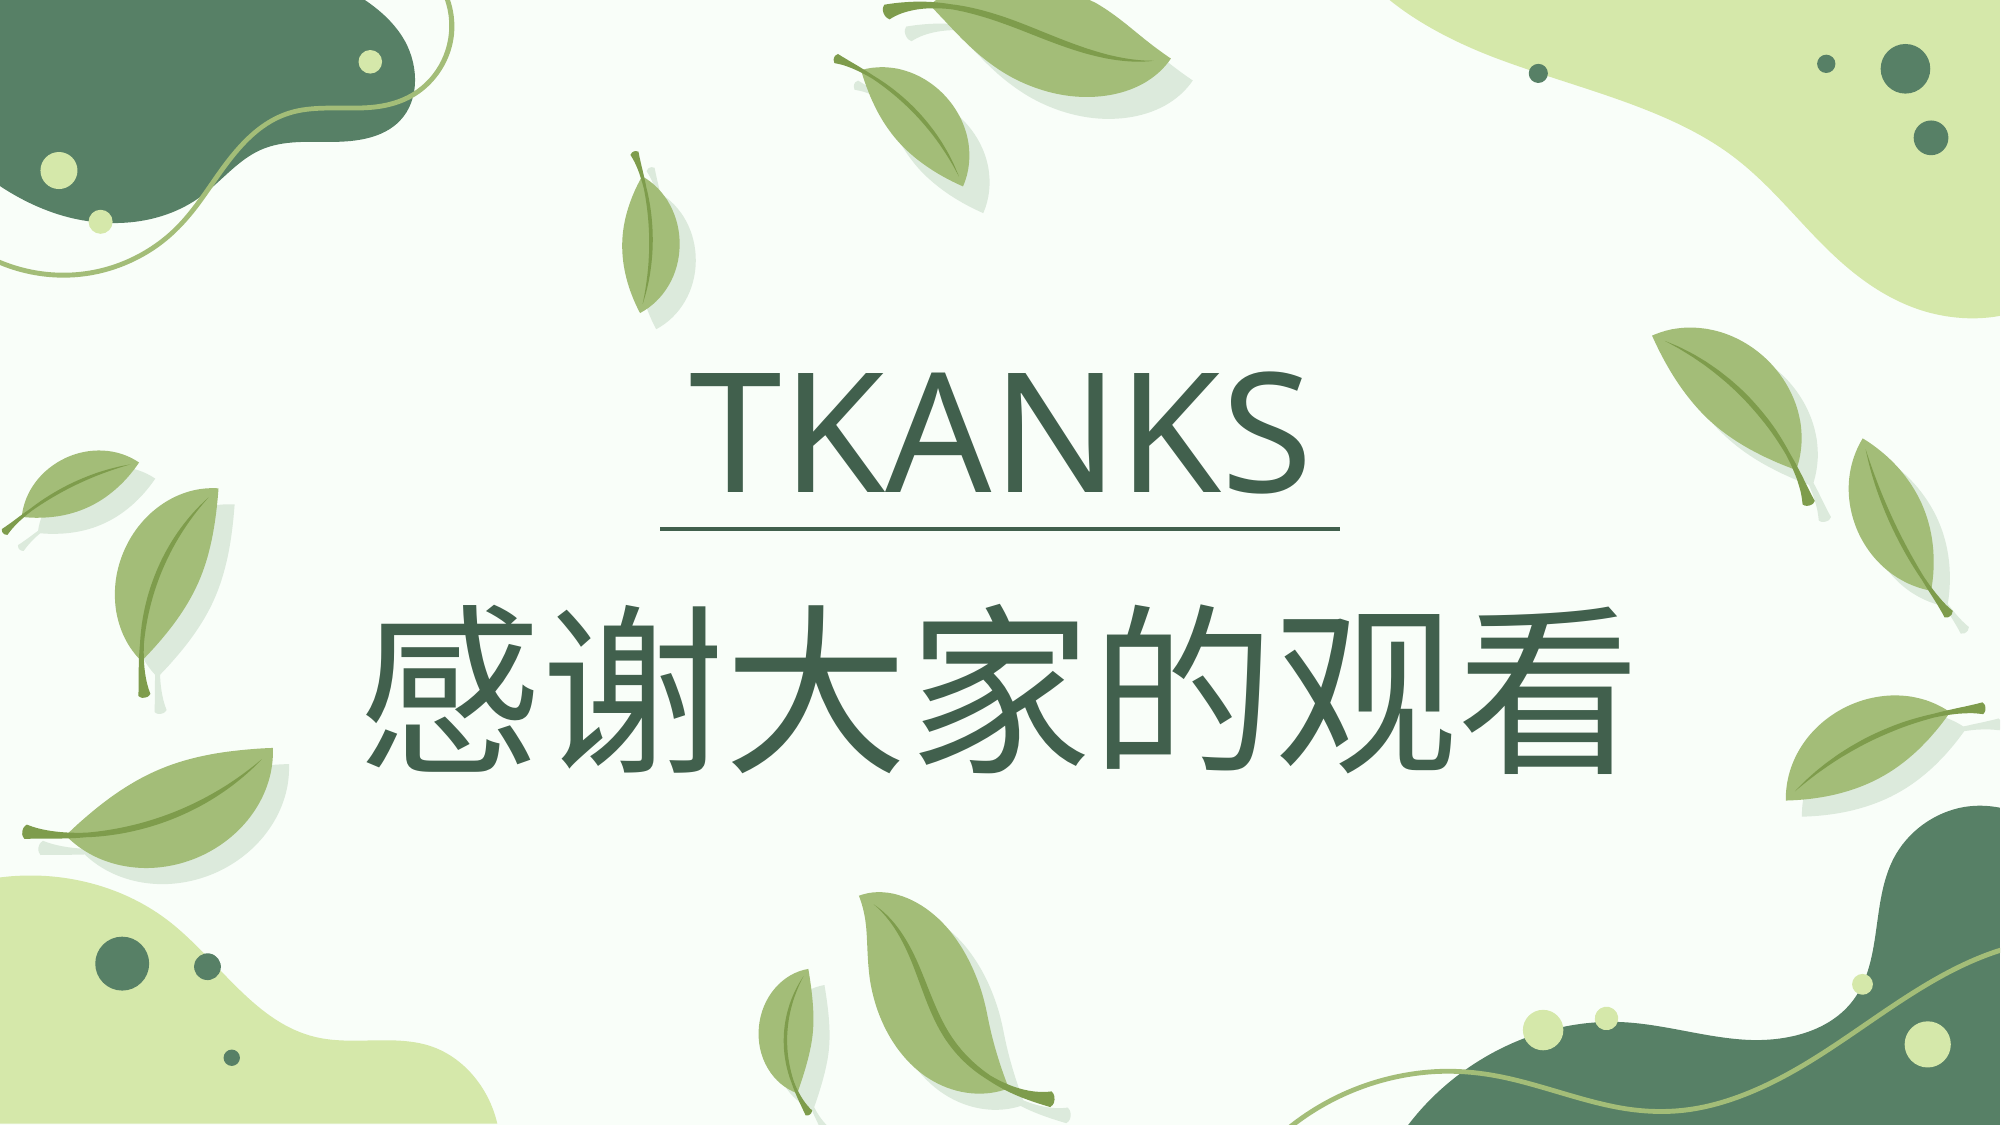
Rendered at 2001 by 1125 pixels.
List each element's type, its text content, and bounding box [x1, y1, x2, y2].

text_box TKANKS [543, 325, 1461, 526]
text_box 感谢大家的观看 [358, 576, 1642, 797]
picture [1851, 979, 1857, 1001]
